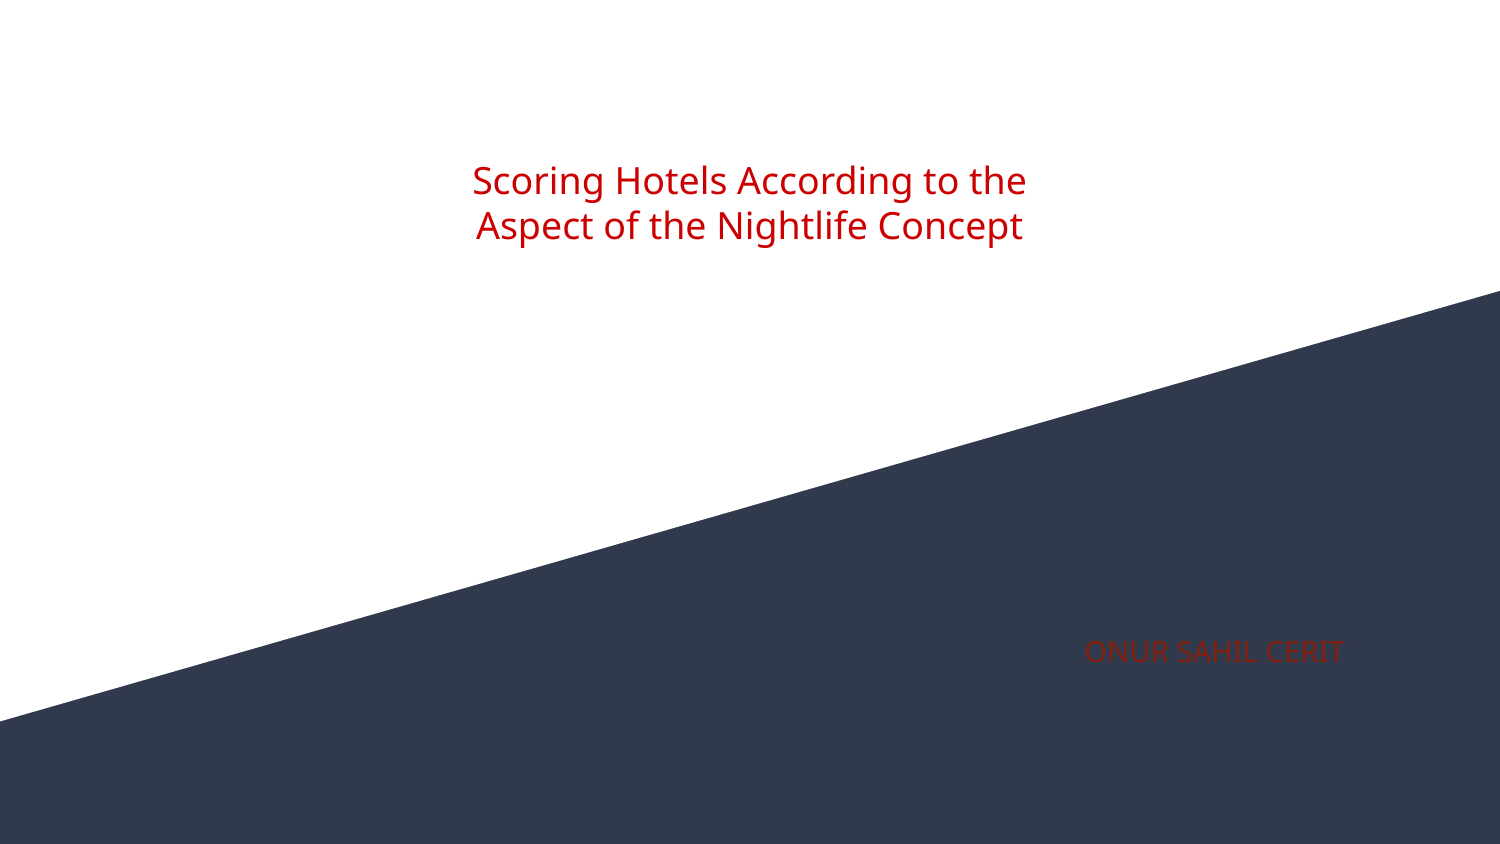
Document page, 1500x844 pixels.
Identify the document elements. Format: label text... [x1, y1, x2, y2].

text_box Scoring Hotels According to the Aspect of the Nightlife Concept [416, 142, 1084, 298]
text_box ONUR SAHIL CERIT [988, 617, 1441, 696]
